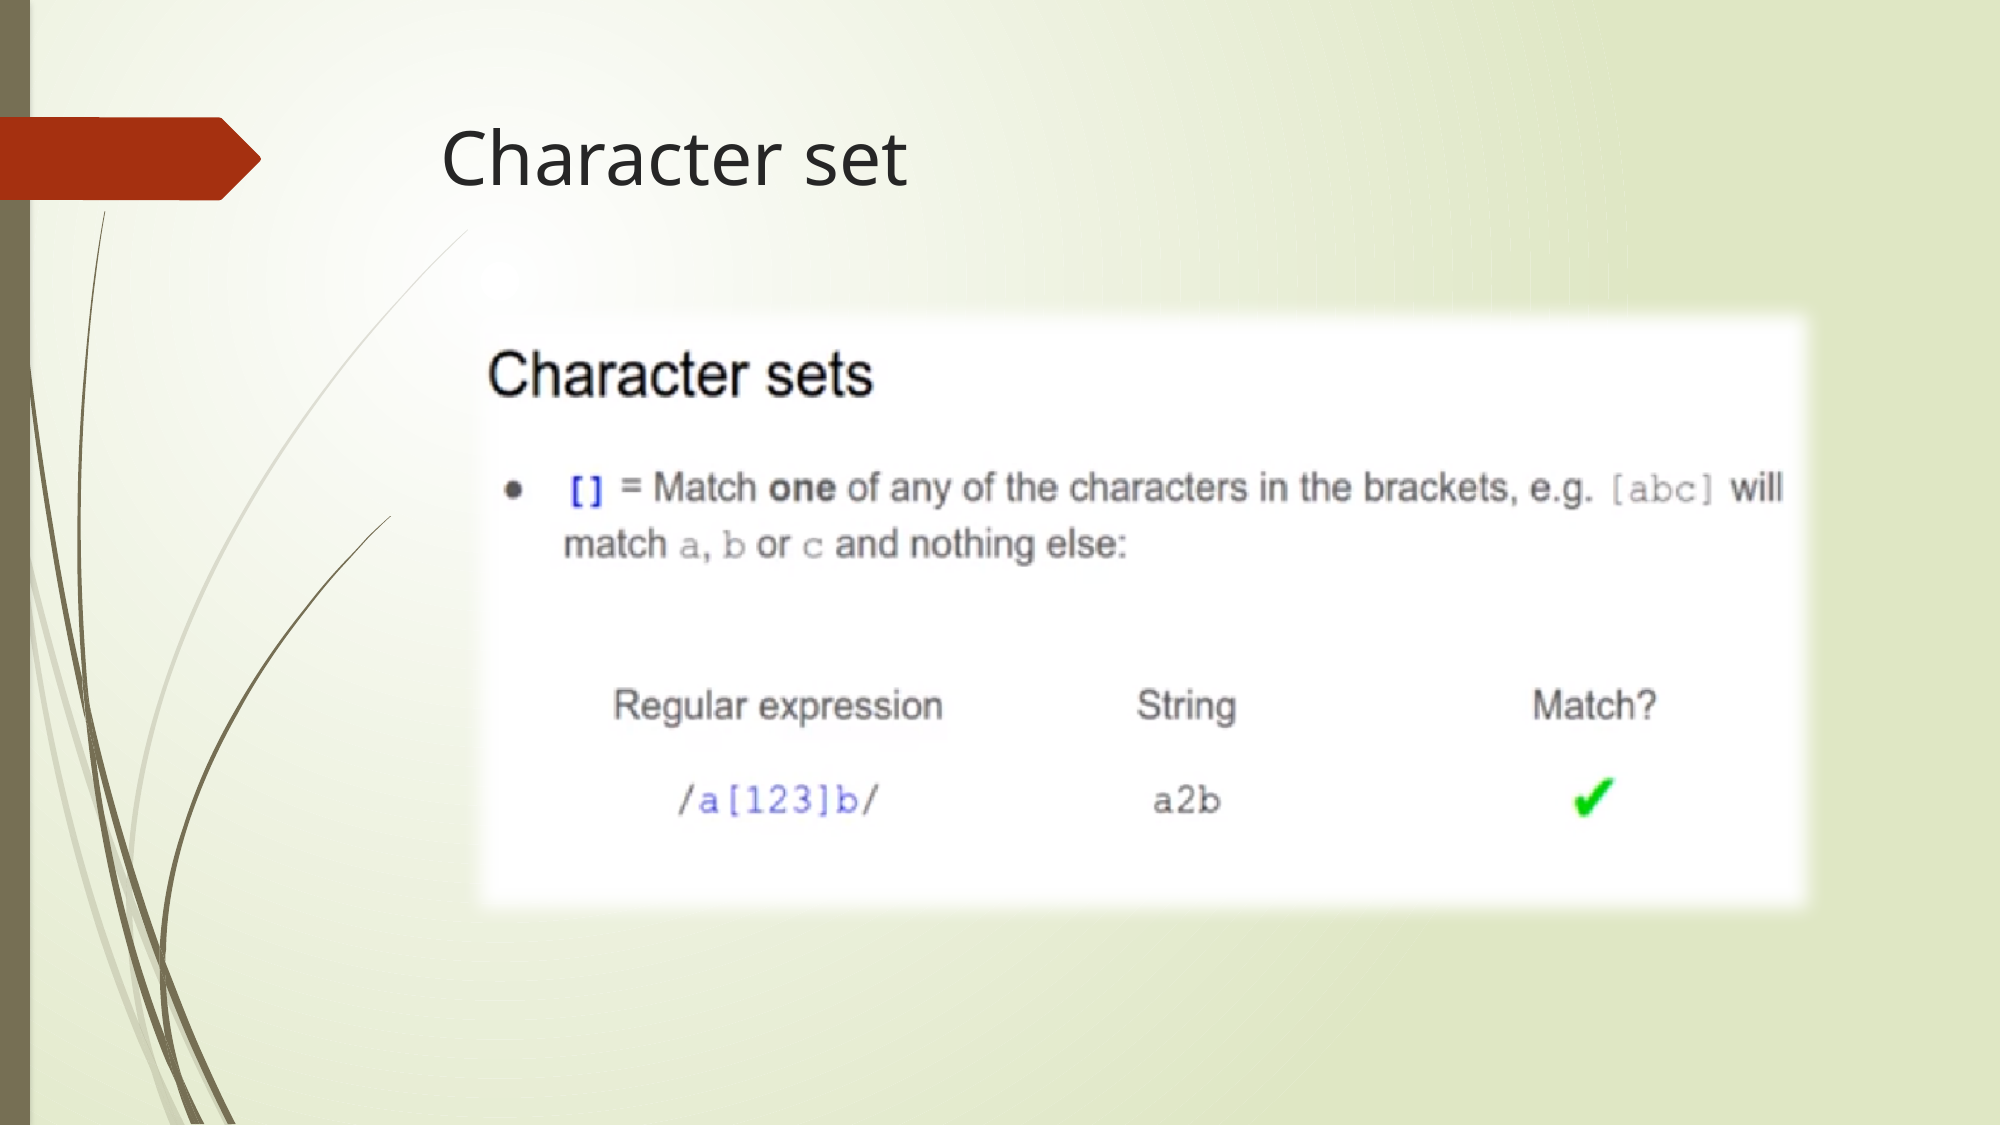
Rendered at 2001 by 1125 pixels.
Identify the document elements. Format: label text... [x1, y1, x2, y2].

title Character set [425, 102, 1888, 215]
picture [462, 297, 1824, 926]
